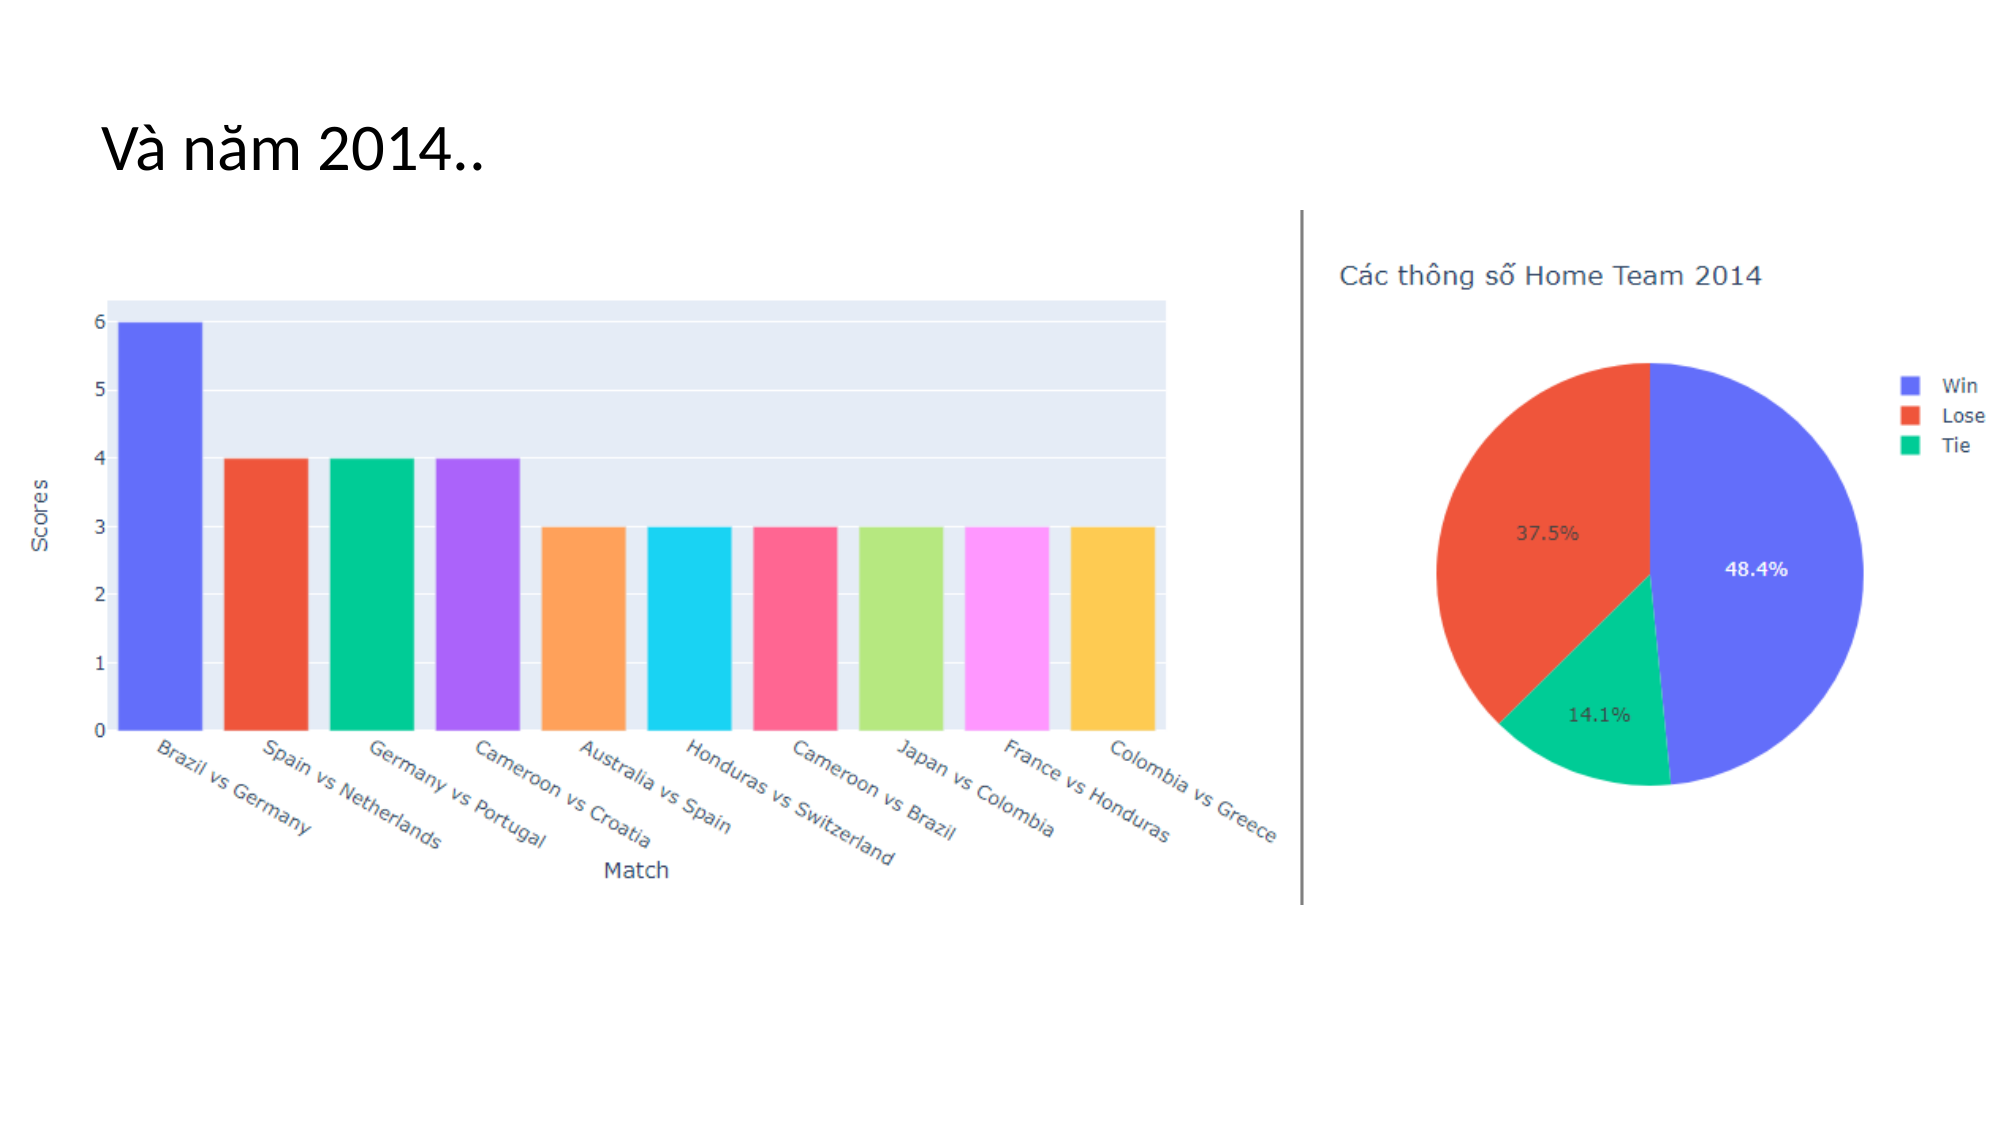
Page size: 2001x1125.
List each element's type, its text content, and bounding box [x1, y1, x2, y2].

picture [0, 210, 2000, 905]
text_box Và năm 2014.. [86, 96, 973, 192]
